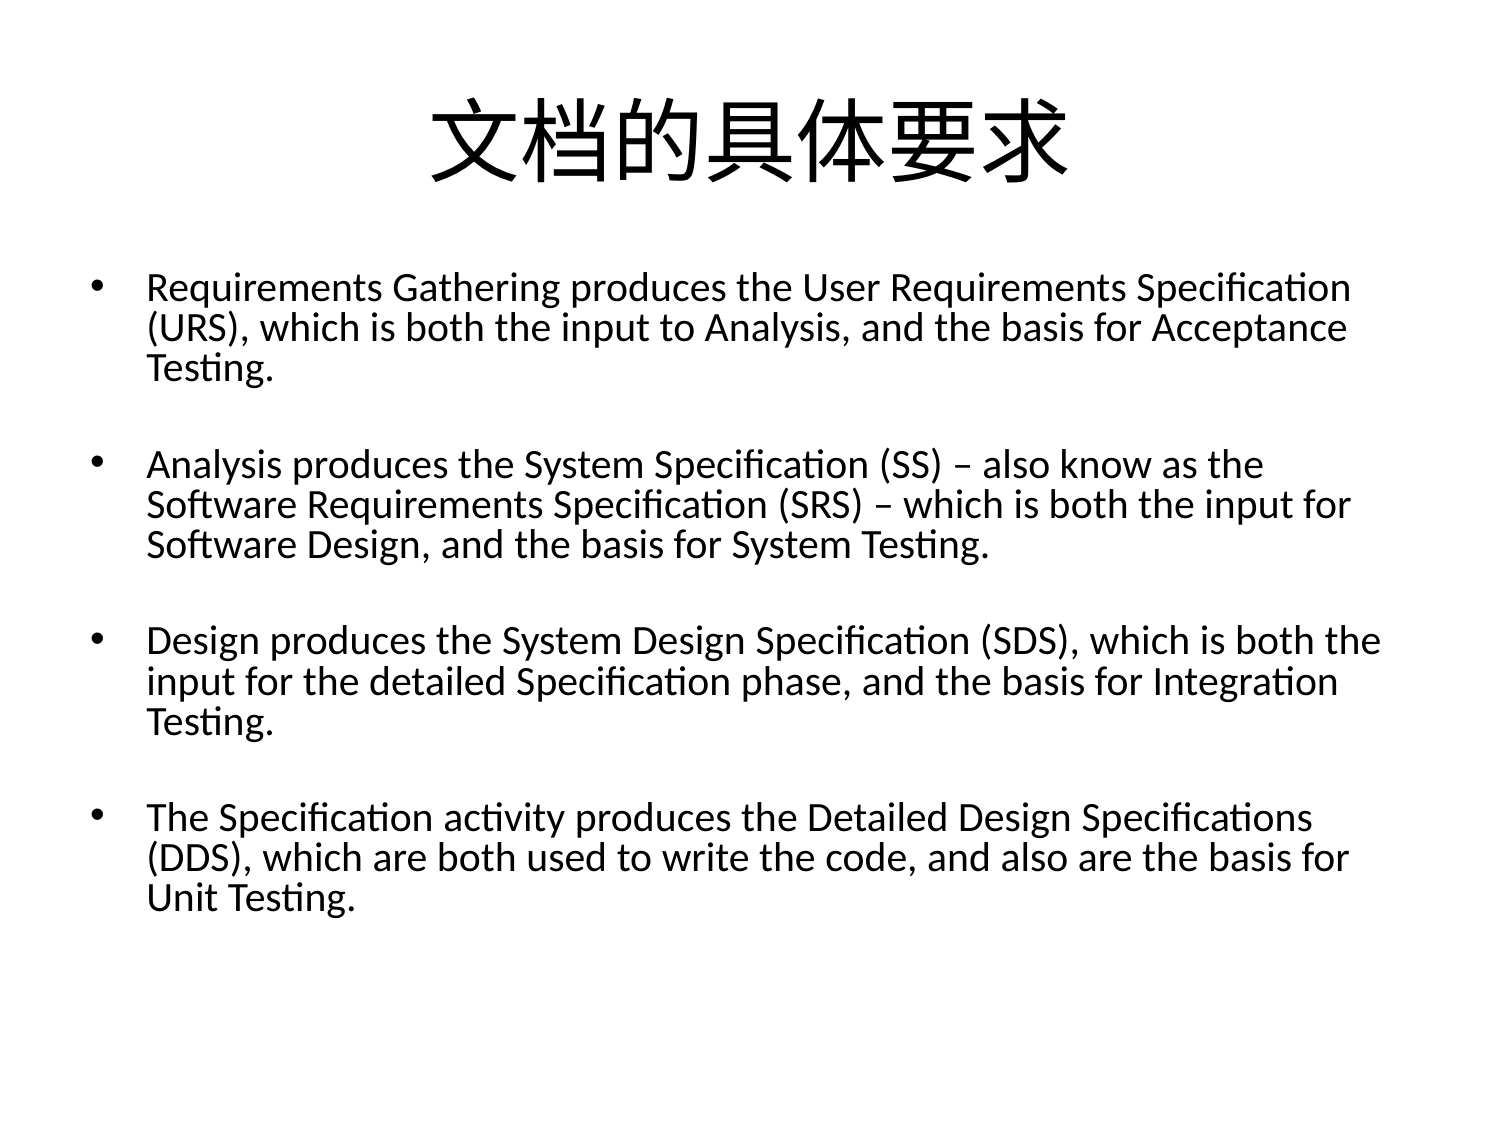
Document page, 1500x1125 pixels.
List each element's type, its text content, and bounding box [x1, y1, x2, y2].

title 文档的具体要求 [75, 45, 1425, 233]
list Requirements Gathering produces the User Requirements Specification (URS), which is both the input to Analysis, and the basis for Acceptance Testing. Analysis produces the System Specification (SS) – also know as the Software Requirements Specification (SRS) – which is both the input for Software Design, and the basis for System Testing. Design produces the System Design Specification (SDS), which is both the input for the detailed Specification phase, and the basis for Integration Testing. The Specification activity produces the Detailed Design Specifications (DDS), which are both used to write the code, and also are the basis for Unit Testing. [75, 262, 1425, 1005]
